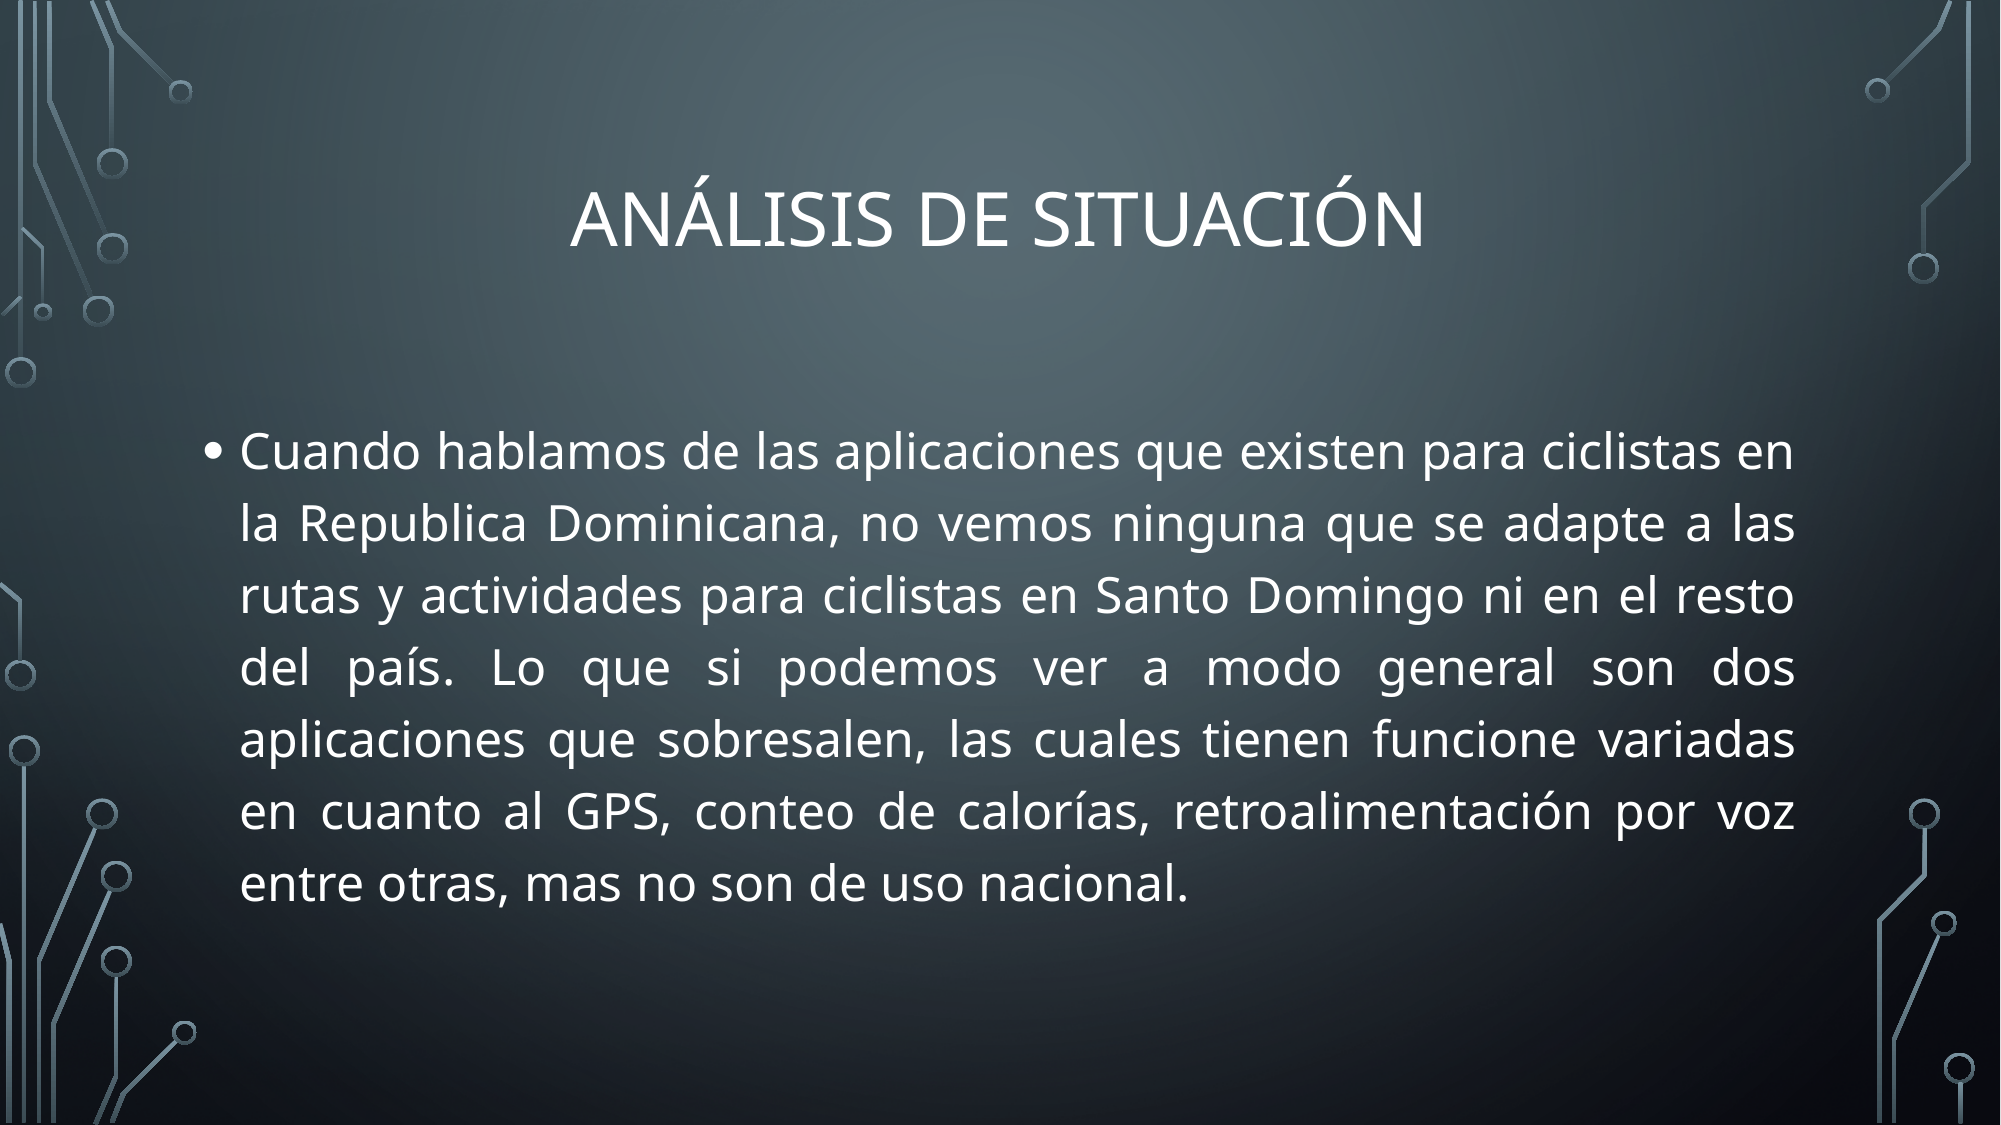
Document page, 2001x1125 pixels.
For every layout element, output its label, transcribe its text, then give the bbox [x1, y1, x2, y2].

list Cuando hablamos de las aplicaciones que existen para ciclistas en la Republica Dominicana, no vemos ninguna que se adapte a las rutas y actividades para ciclistas en Santo Domingo ni en el resto del país. Lo que si podemos ver a modo general son dos aplicaciones que sobresalen, las cuales tienen funcione variadas en cuanto al GPS, conteo de calorías, retroalimentación por voz entre otras, mas no son de uso nacional. [187, 369, 1813, 950]
title Análisis de situación [187, 101, 1813, 344]
